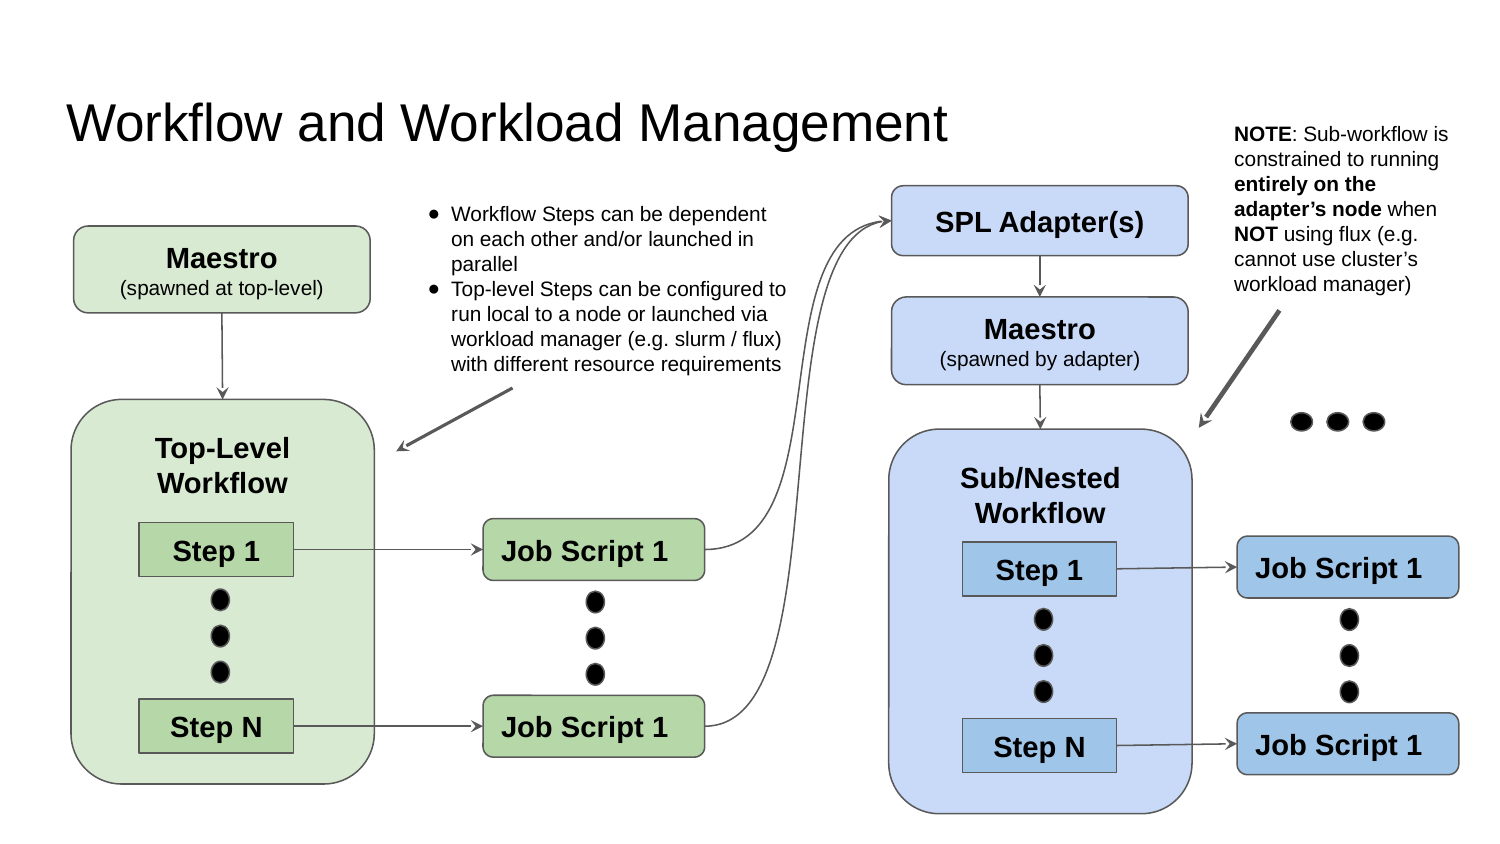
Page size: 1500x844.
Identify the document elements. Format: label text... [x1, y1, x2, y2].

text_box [1328, 374, 1347, 470]
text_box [210, 588, 230, 684]
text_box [1198, 310, 1280, 429]
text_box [395, 387, 513, 452]
text_box Sub/Nested Workflow [888, 429, 1193, 814]
text_box Workflow Steps can be dependent on each other and/or launched in parallel Top-level Steps can be configured to run local to a node or launched via workload manager (e.g. slurm / flux) with different resource requirements [412, 185, 804, 391]
text_box Maestro (spawned by adapter) [897, 296, 1189, 385]
text_box SPL Adapter(s) [891, 185, 1189, 256]
text_box Job Script 1 [483, 518, 699, 581]
text_box Maestro (spawned at top-level) [73, 226, 371, 313]
title Workflow and Workload Management [51, 72, 1449, 167]
text_box Step 1 [962, 541, 1117, 596]
text_box NOTE: Sub-workflow is constrained to running entirely on the adapter’s node when NOT using flux (e.g. cannot use cluster’s workload manager) [1219, 105, 1480, 311]
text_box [1034, 608, 1053, 703]
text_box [704, 220, 892, 727]
text_box Top-Level Workflow [70, 399, 375, 785]
text_box Job Script 1 [483, 695, 705, 758]
text_box Step N [139, 699, 294, 754]
text_box Step N [962, 718, 1117, 773]
text_box Job Script 1 [1237, 536, 1459, 598]
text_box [1116, 566, 1238, 570]
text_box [1340, 608, 1359, 703]
text_box Job Script 1 [1237, 712, 1459, 775]
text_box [585, 590, 605, 686]
text_box Step 1 [139, 522, 294, 577]
